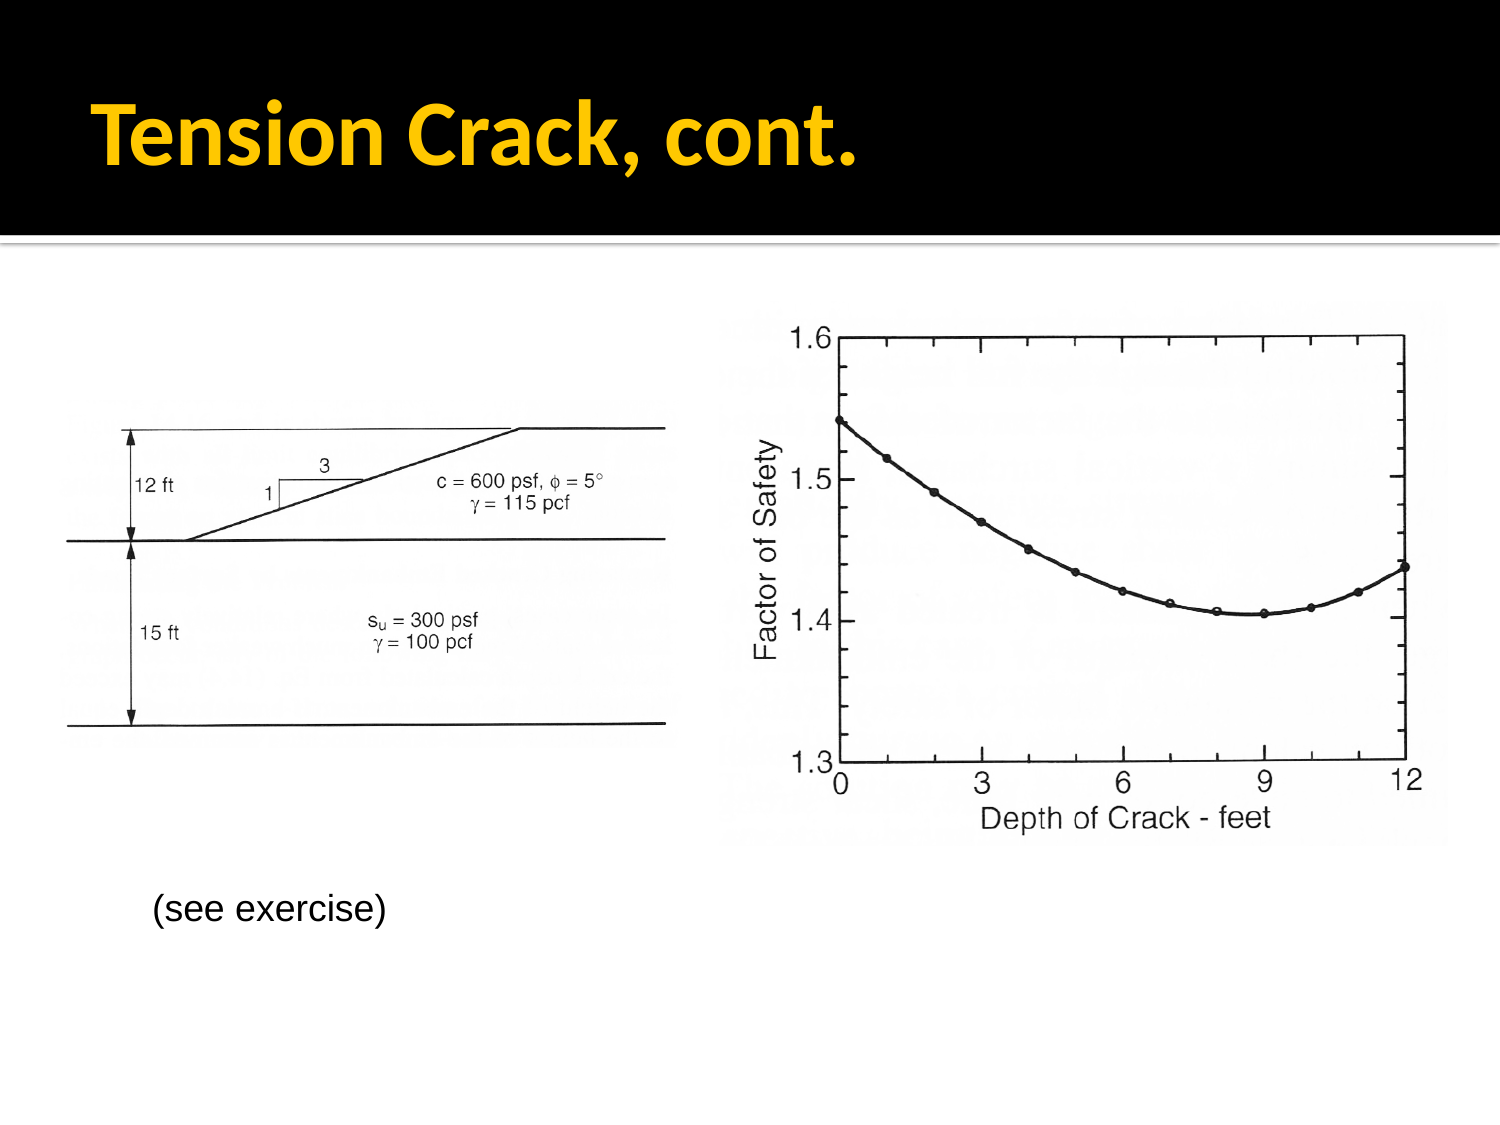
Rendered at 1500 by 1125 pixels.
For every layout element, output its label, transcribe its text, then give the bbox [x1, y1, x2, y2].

picture [719, 301, 1448, 846]
text_box (see exercise) [137, 876, 600, 937]
picture [56, 400, 682, 748]
title Tension Crack, cont. [75, 24, 1425, 231]
